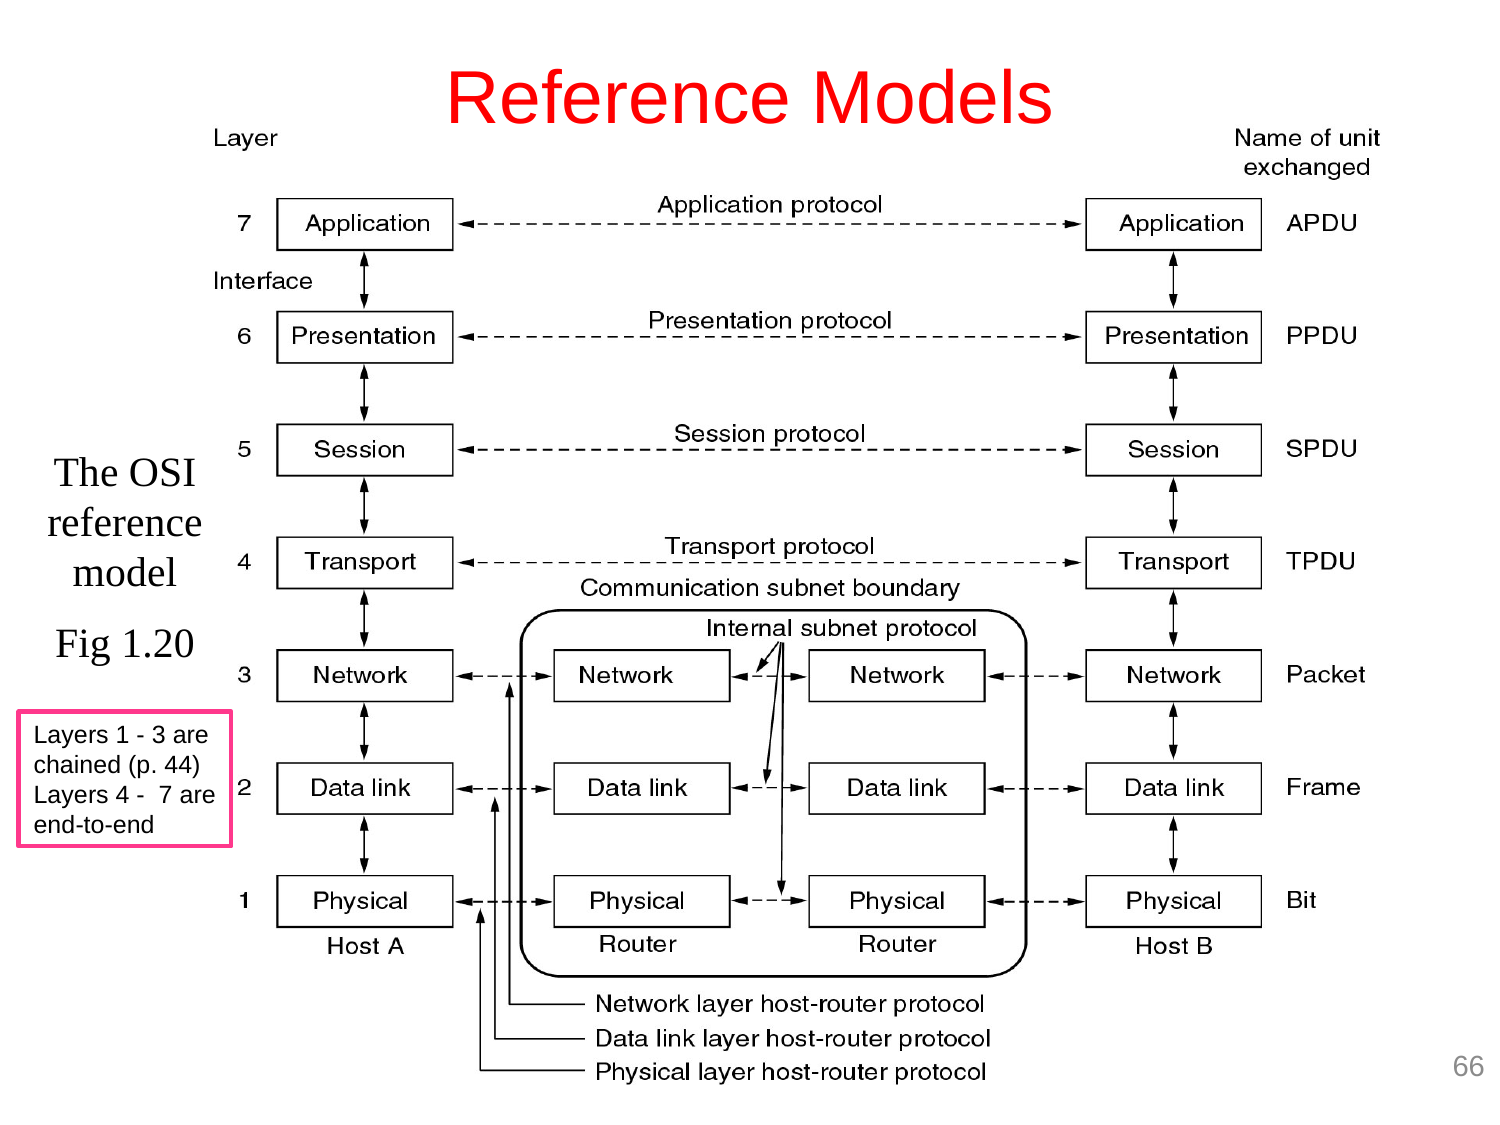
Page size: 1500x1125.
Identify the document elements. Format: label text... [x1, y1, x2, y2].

slide_number 66 [1377, 1026, 1500, 1103]
text_box The OSI reference model Fig 1.20 [0, 437, 207, 674]
title Reference Models [0, 0, 1500, 188]
picture [212, 124, 1382, 1085]
text_box Layers 1 - 3 are chained (p. 44) Layers 4 - 7 are end-to-end [18, 711, 207, 847]
